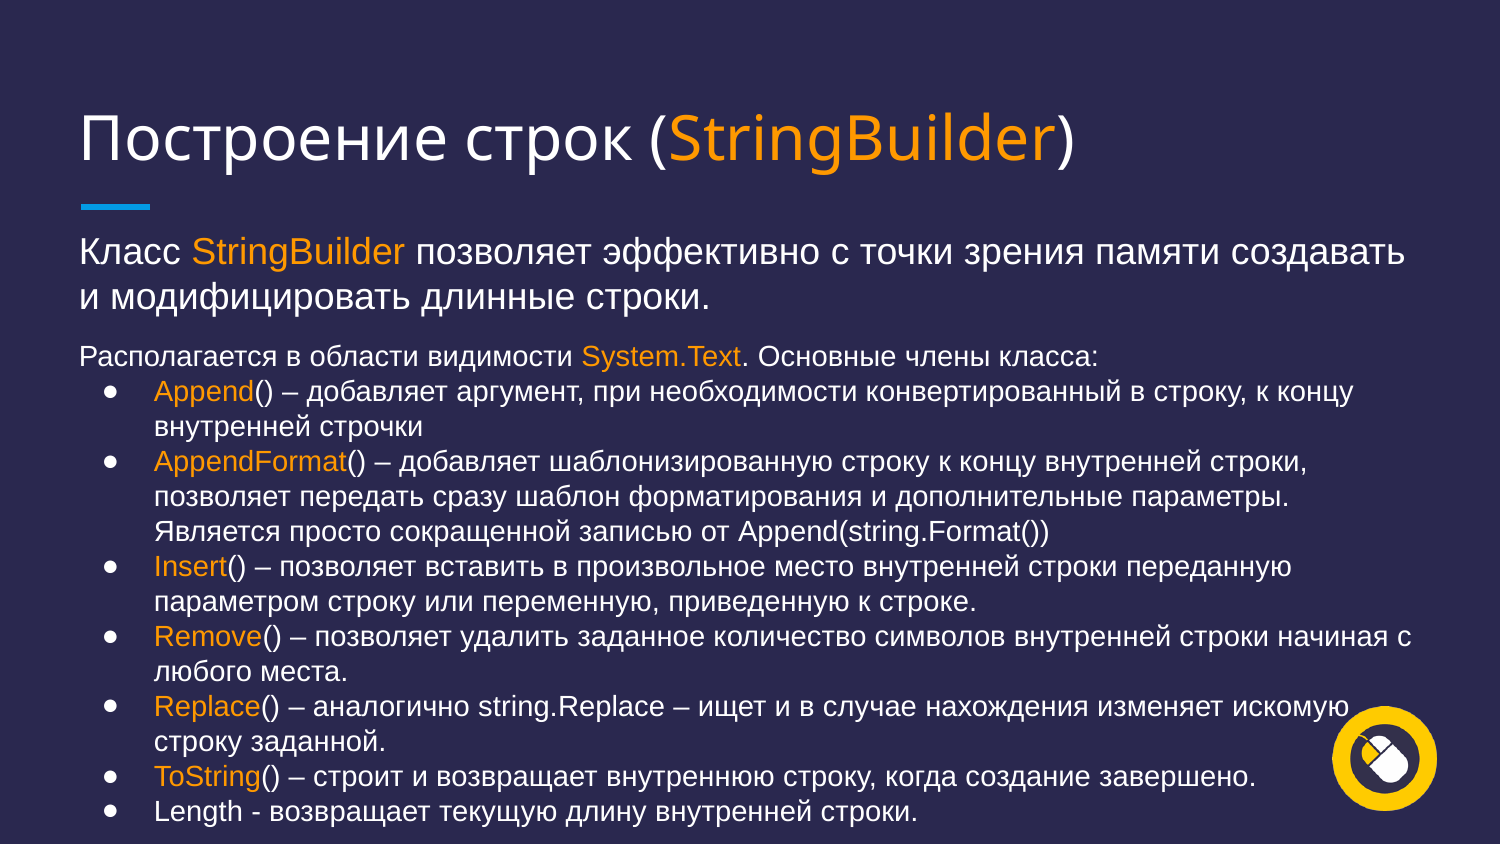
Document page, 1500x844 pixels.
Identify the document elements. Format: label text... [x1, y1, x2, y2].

picture [1332, 706, 1437, 811]
title Построение строк (StringBuilder) [63, 75, 1437, 188]
list Класс StringBuilder позволяет эффективно с точки зрения памяти создавать и модифицировать длинные строки. Располагается в области видимости System.Text. Основные члены класса: Append() – добавляет аргумент, при необходимости конвертированный в строку, к концу внутренней строчки AppendFormat() – добавляет шаблонизированную строку к концу внутренней строки, позволяет передать сразу шаблон форматирования и дополнительные параметры. Является просто сокращенной записью от Append(string.Format()) Insert() – позволяет вставить в произвольное место внутренней строки переданную параметром строку или переменную, приведенную к строке. Remove() – позволяет удалить заданное количество символов внутренней строки начиная с любого места. Replace() – аналогично string.Replace – ищет и в случае нахождения изменяет искомую строку заданной. ToString() – строит и возвращает внутреннюю строку, когда создание завершено. Length - возвращает текущую длину внутренней строки. [63, 211, 1437, 844]
